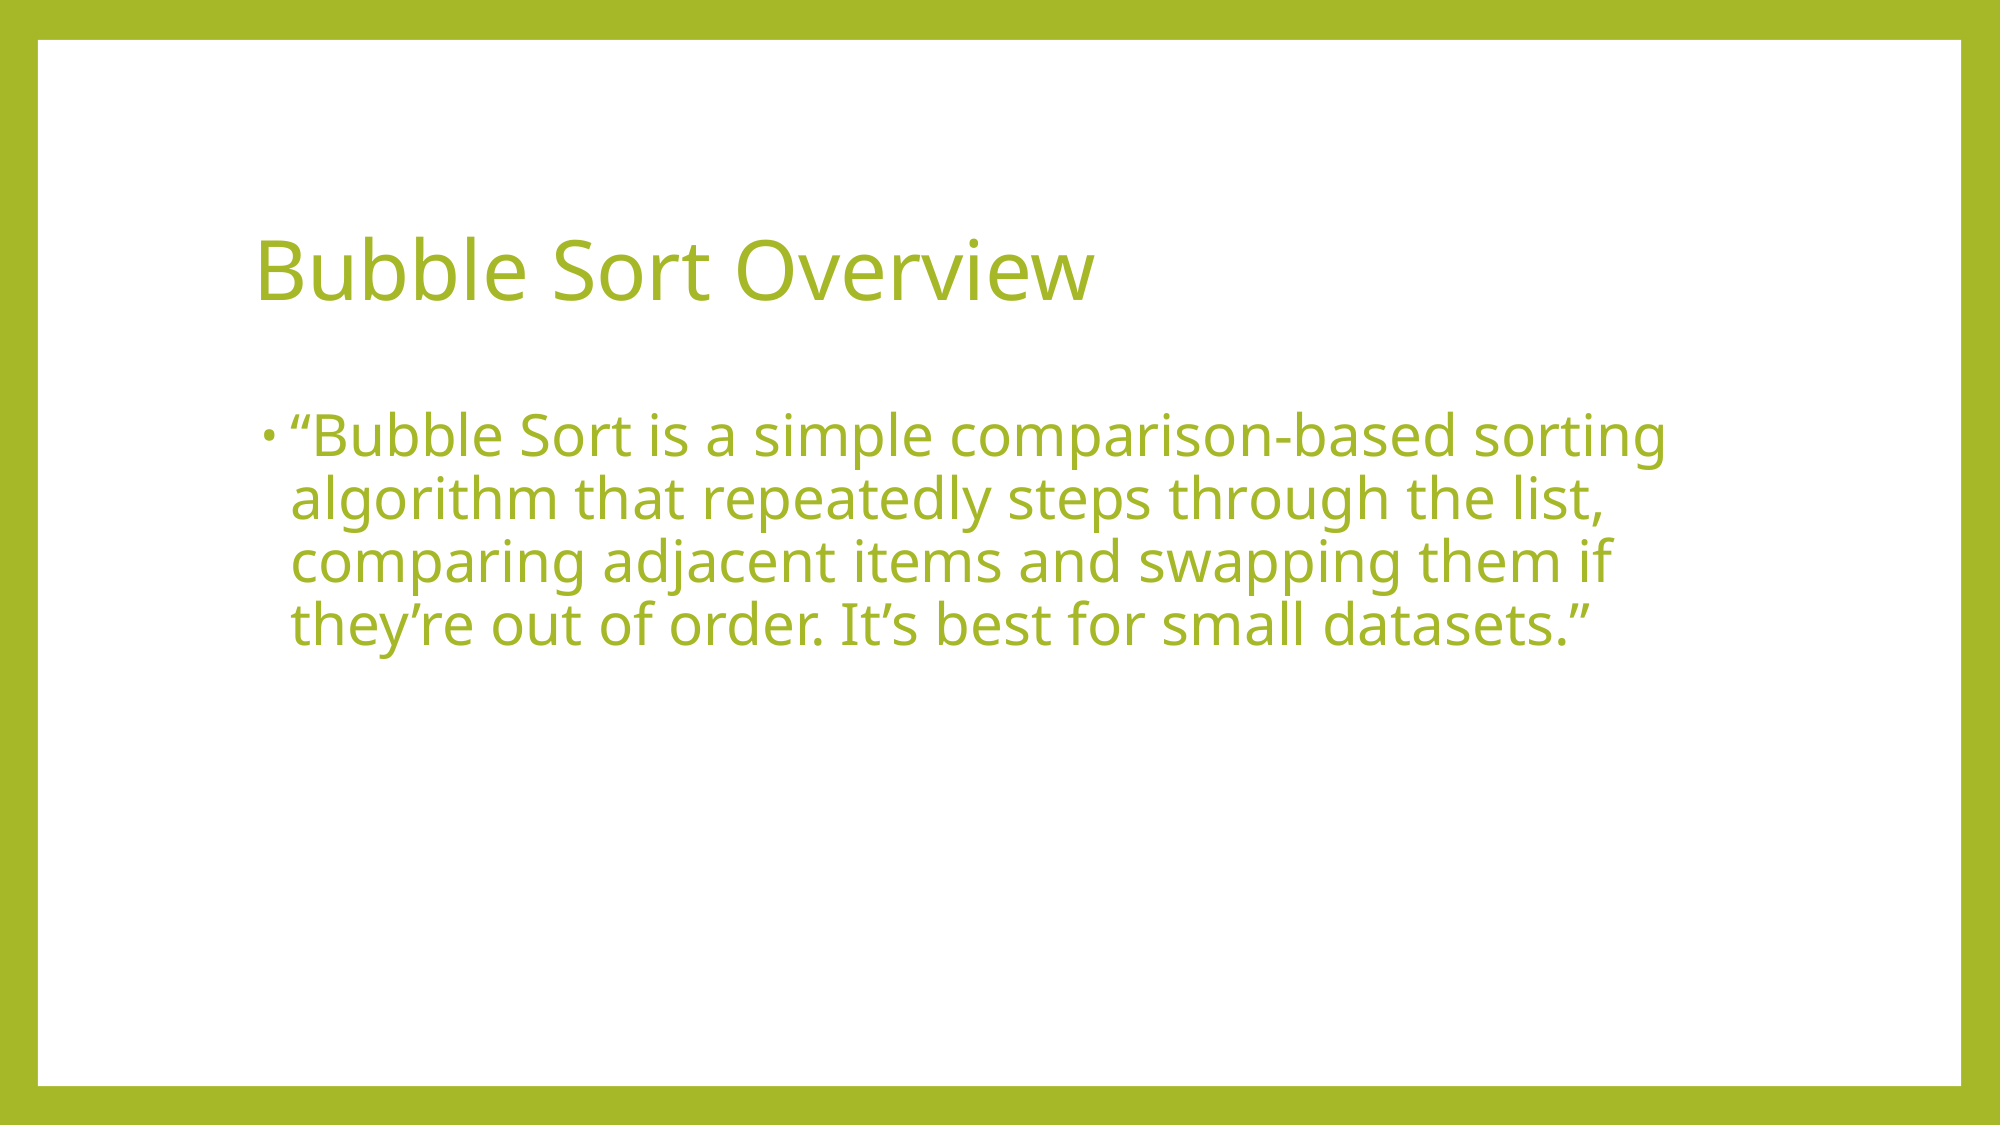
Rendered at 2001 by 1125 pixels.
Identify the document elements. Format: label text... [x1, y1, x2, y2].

list “Bubble Sort is a simple comparison-based sorting algorithm that repeatedly steps through the list, comparing adjacent items and swapping them if they’re out of order. It’s best for small datasets.” [238, 399, 1814, 966]
title Bubble Sort Overview [238, 187, 1814, 360]
